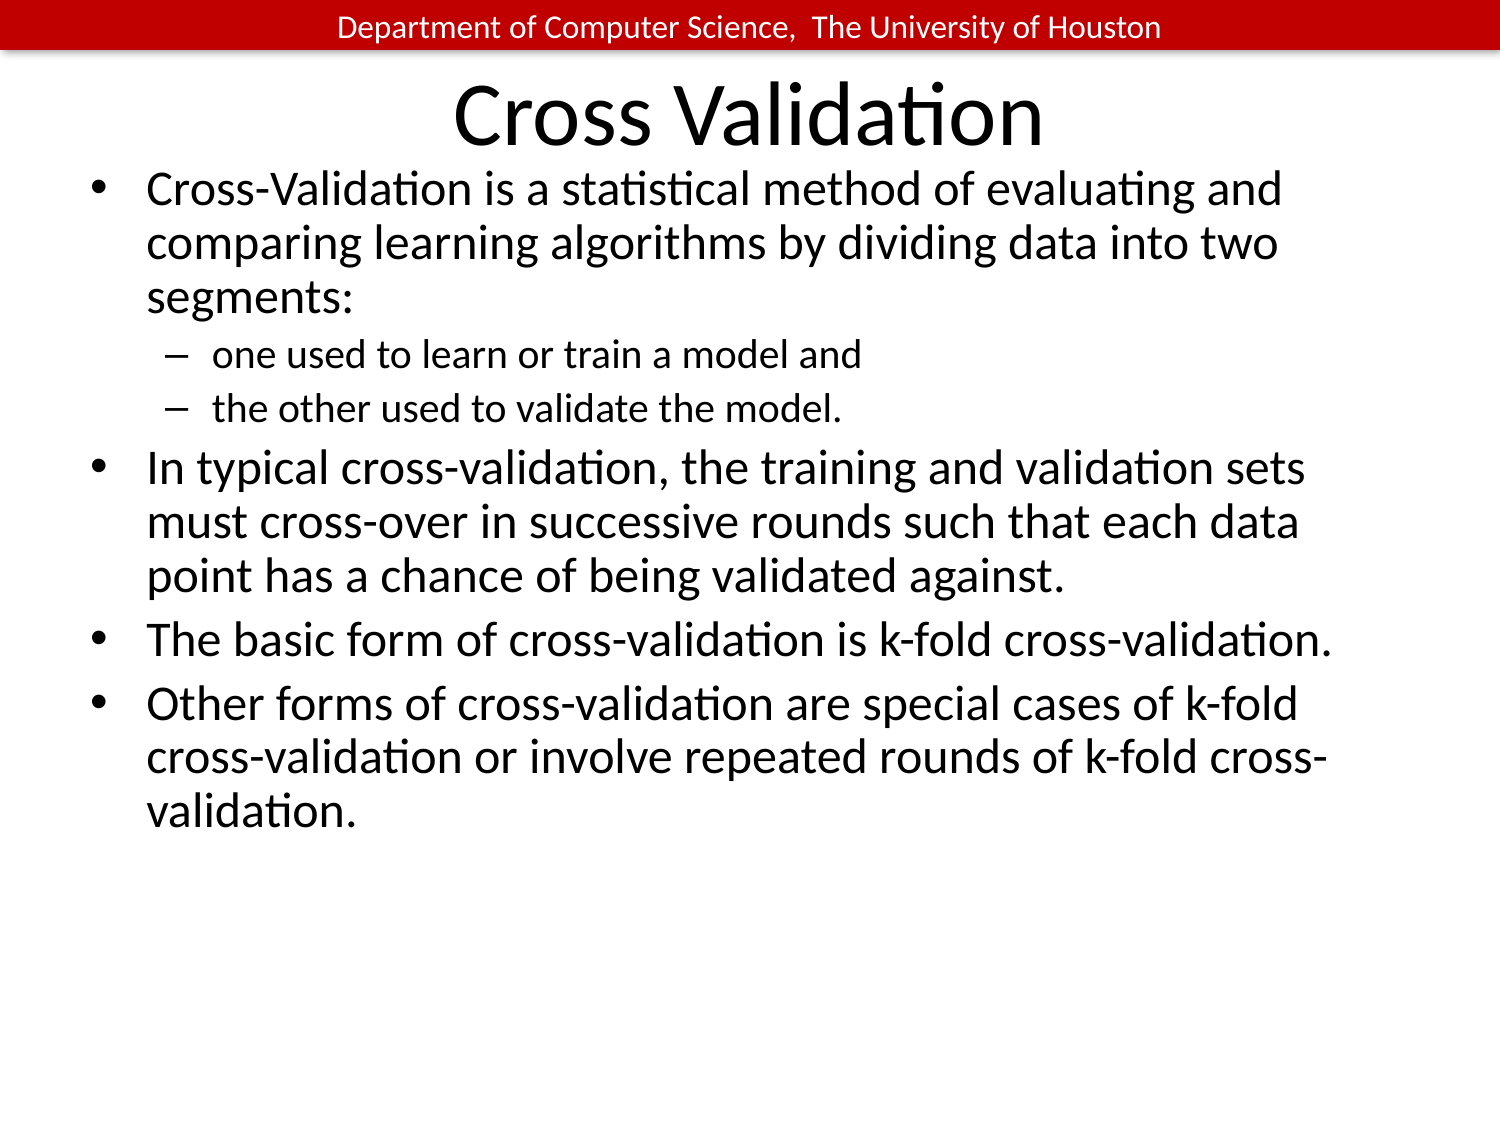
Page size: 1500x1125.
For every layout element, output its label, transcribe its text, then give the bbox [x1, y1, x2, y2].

list Cross-Validation is a statistical method of evaluating and comparing learning algorithms by dividing data into two segments: one used to learn or train a model and the other used to validate the model. In typical cross-validation, the training and validation sets must cross-over in successive rounds such that each data point has a chance of being validated against. The basic form of cross-validation is k-fold cross-validation. Other forms of cross-validation are special cases of k-fold cross-validation or involve repeated rounds of k-fold cross-validation. [75, 154, 1425, 898]
title Cross Validation [75, 45, 1425, 154]
